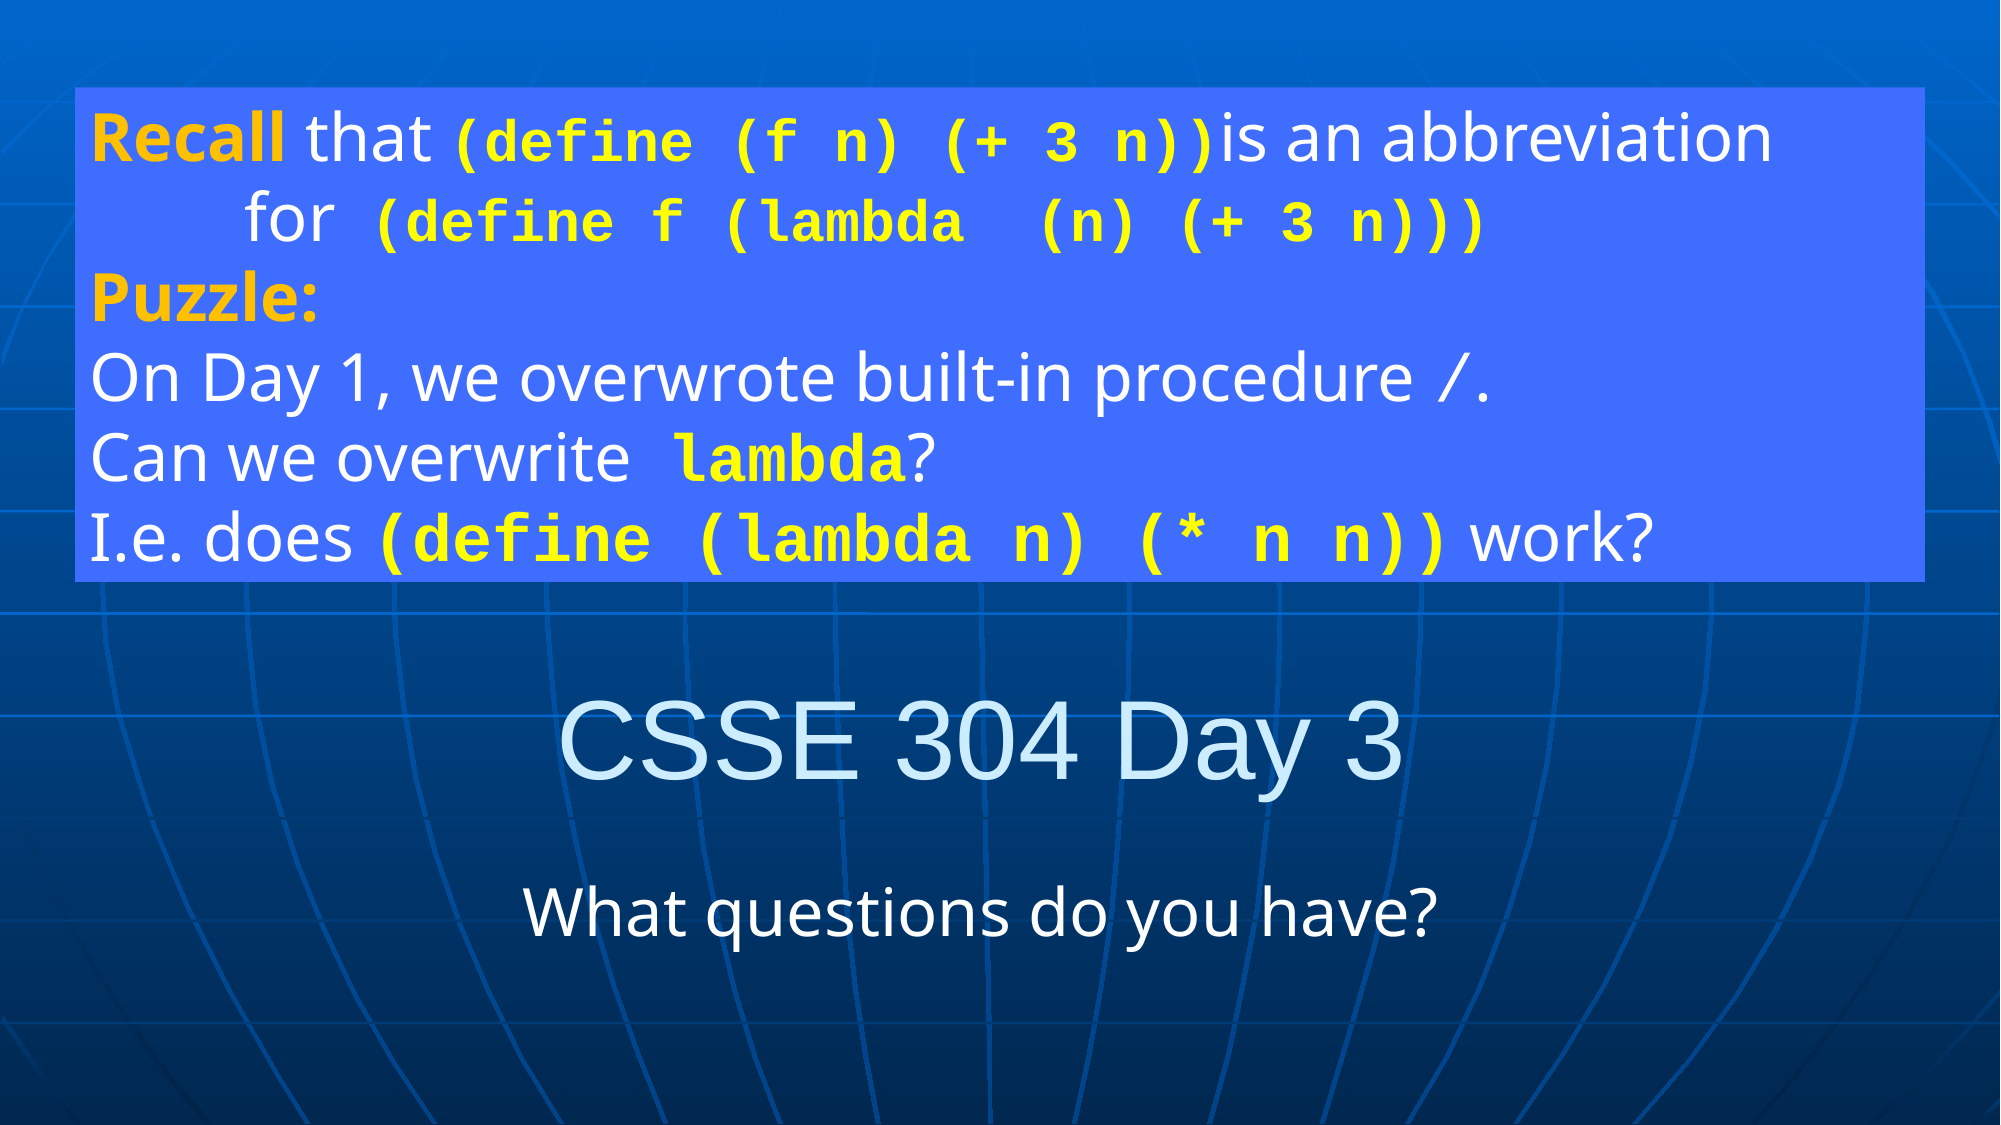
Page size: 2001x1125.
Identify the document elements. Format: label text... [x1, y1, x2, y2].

title CSSE 304 Day 3 [299, 582, 1663, 811]
text_box Recall that (define (f n) (+ 3 n))is an abbreviation for (define f (lambda (n) (+ 3 n))) Puzzle: On Day 1, we overwrote built-in procedure /. Can we overwrite lambda? I.e. does (define (lambda n) (* n n)) work? [75, 87, 1925, 582]
subtitle What questions do you have? [377, 862, 1585, 1125]
